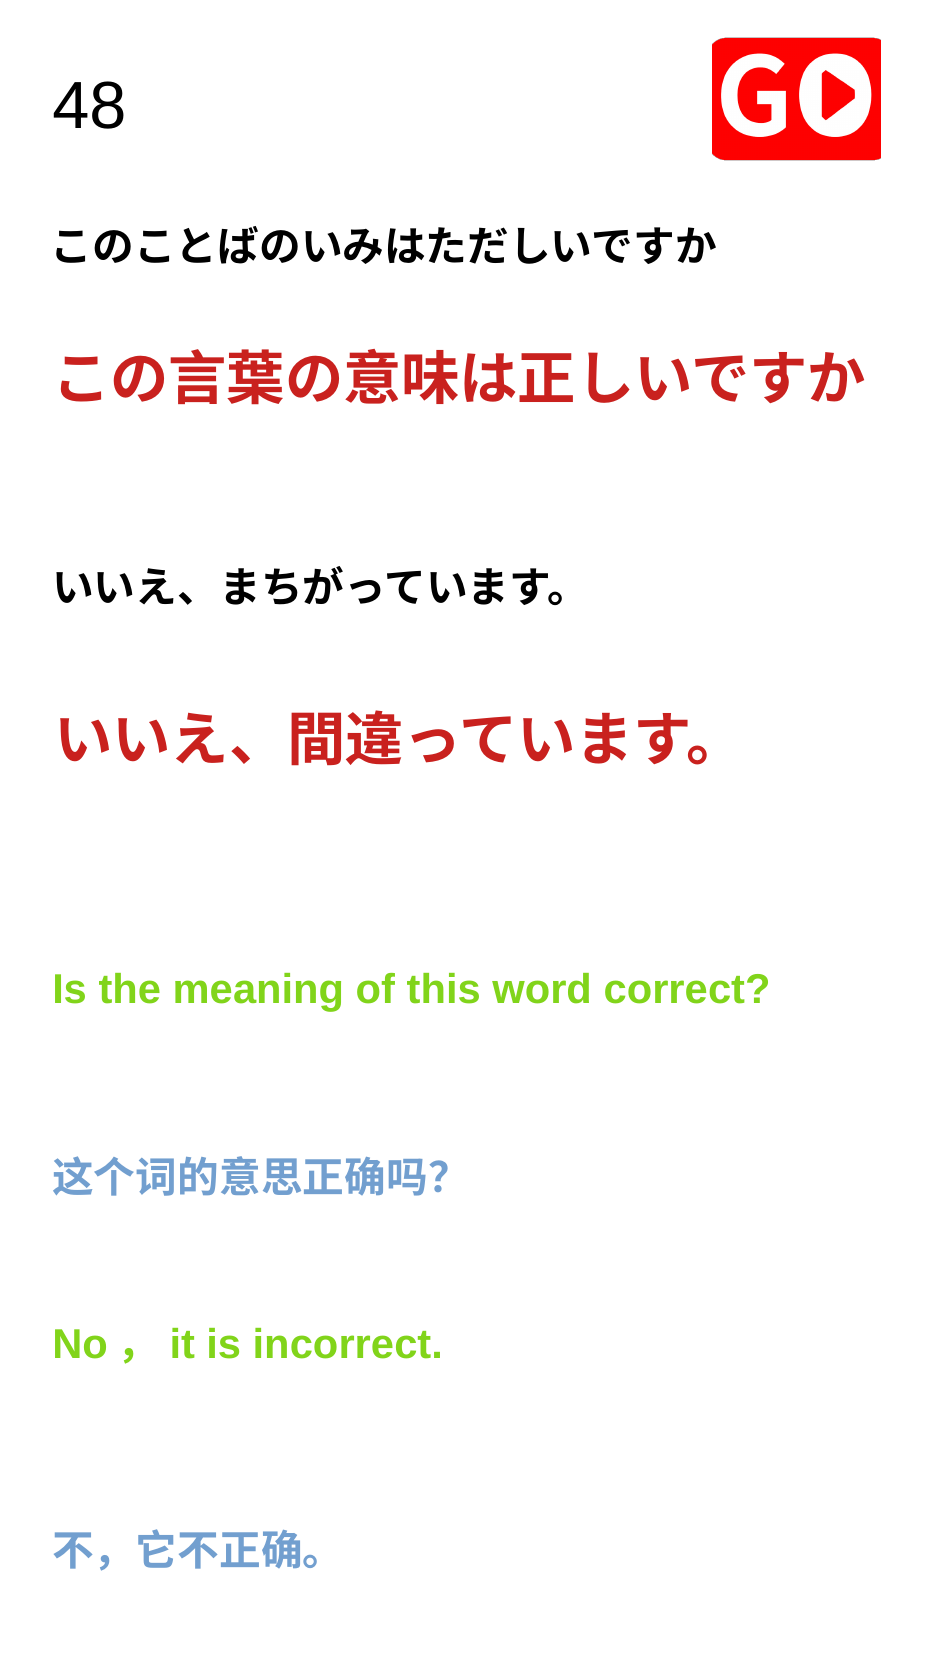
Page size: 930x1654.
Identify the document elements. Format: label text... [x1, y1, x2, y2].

text_box いいえ、間違っています。 [39, 663, 900, 811]
text_box このことばのいみはただしいですか [35, 171, 896, 319]
text_box この言葉の意味は正しいですか [37, 302, 898, 450]
text_box No，it is incorrect. [37, 1268, 898, 1416]
text_box 不，它不正确。 [37, 1475, 898, 1623]
text_box 这个词的意思正确吗？ [37, 1102, 898, 1250]
picture [712, 37, 882, 162]
text_box 48 [37, 54, 450, 144]
text_box Is the meaning of this word correct? [37, 913, 898, 1061]
text_box いいえ、まちがっています。 [37, 512, 898, 660]
